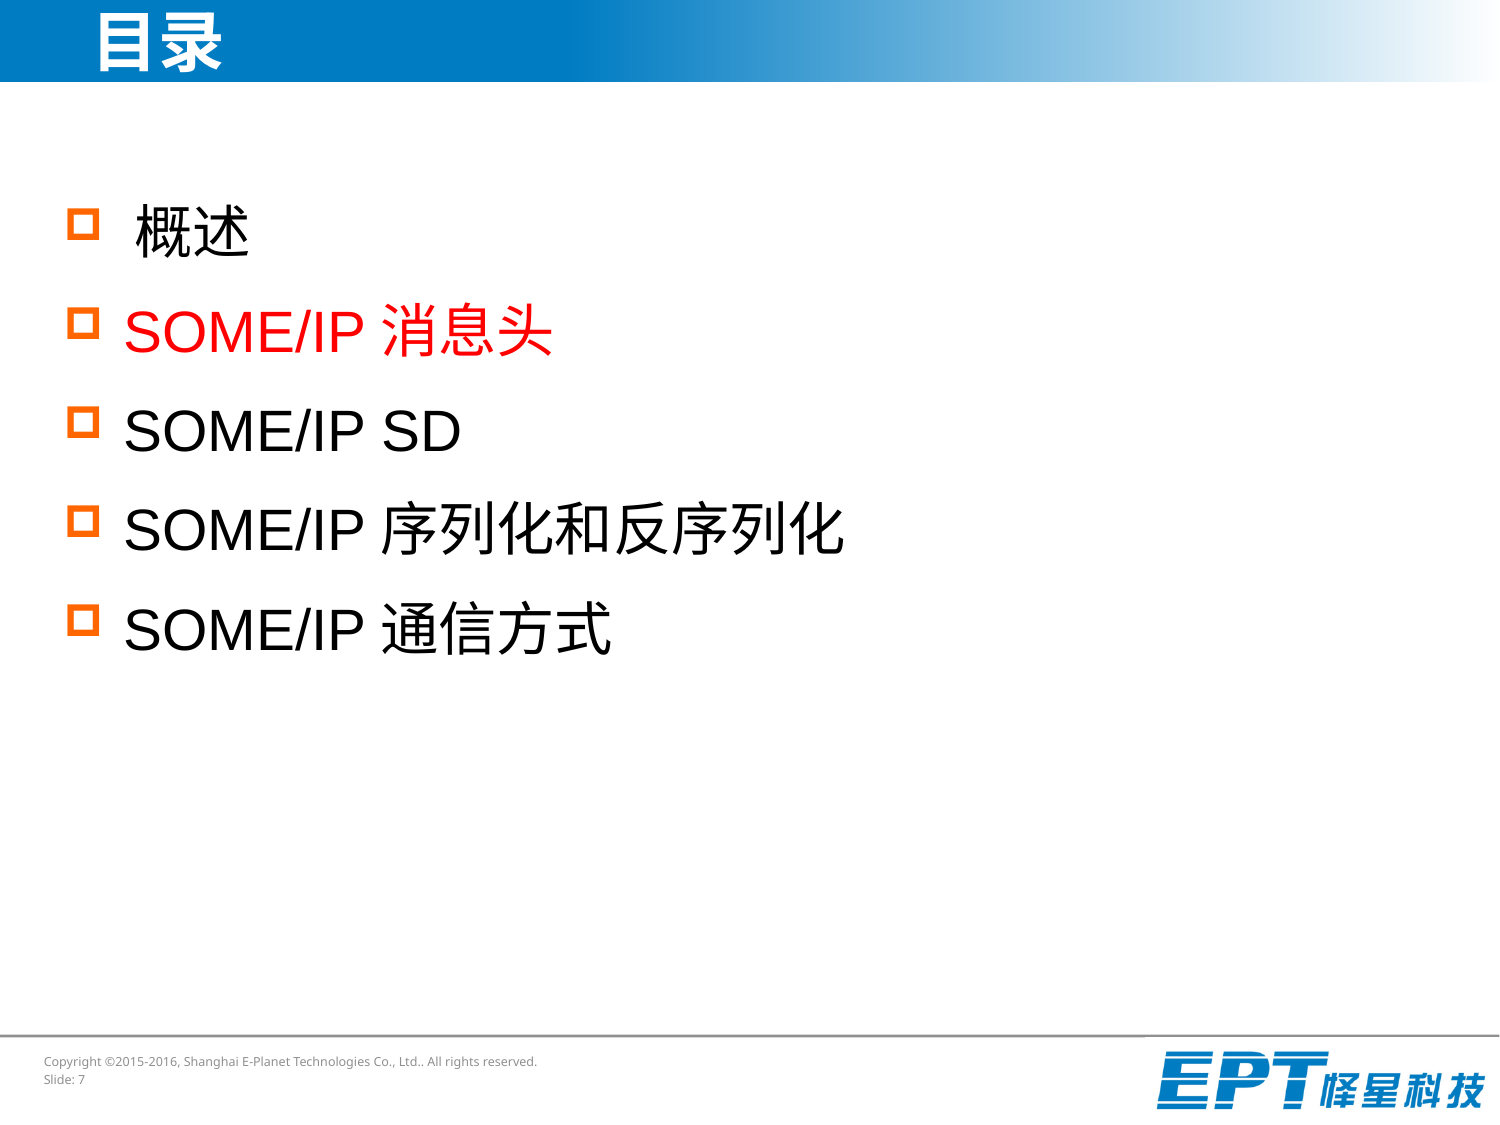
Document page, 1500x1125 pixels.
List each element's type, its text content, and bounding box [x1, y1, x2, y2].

picture [1145, 1037, 1500, 1125]
list 概述 SOME/IP消息头 SOME/IP SD SOME/IP序列化和反序列化 SOME/IP通信方式 [63, 187, 1451, 956]
title 目录 [91, 0, 1287, 80]
